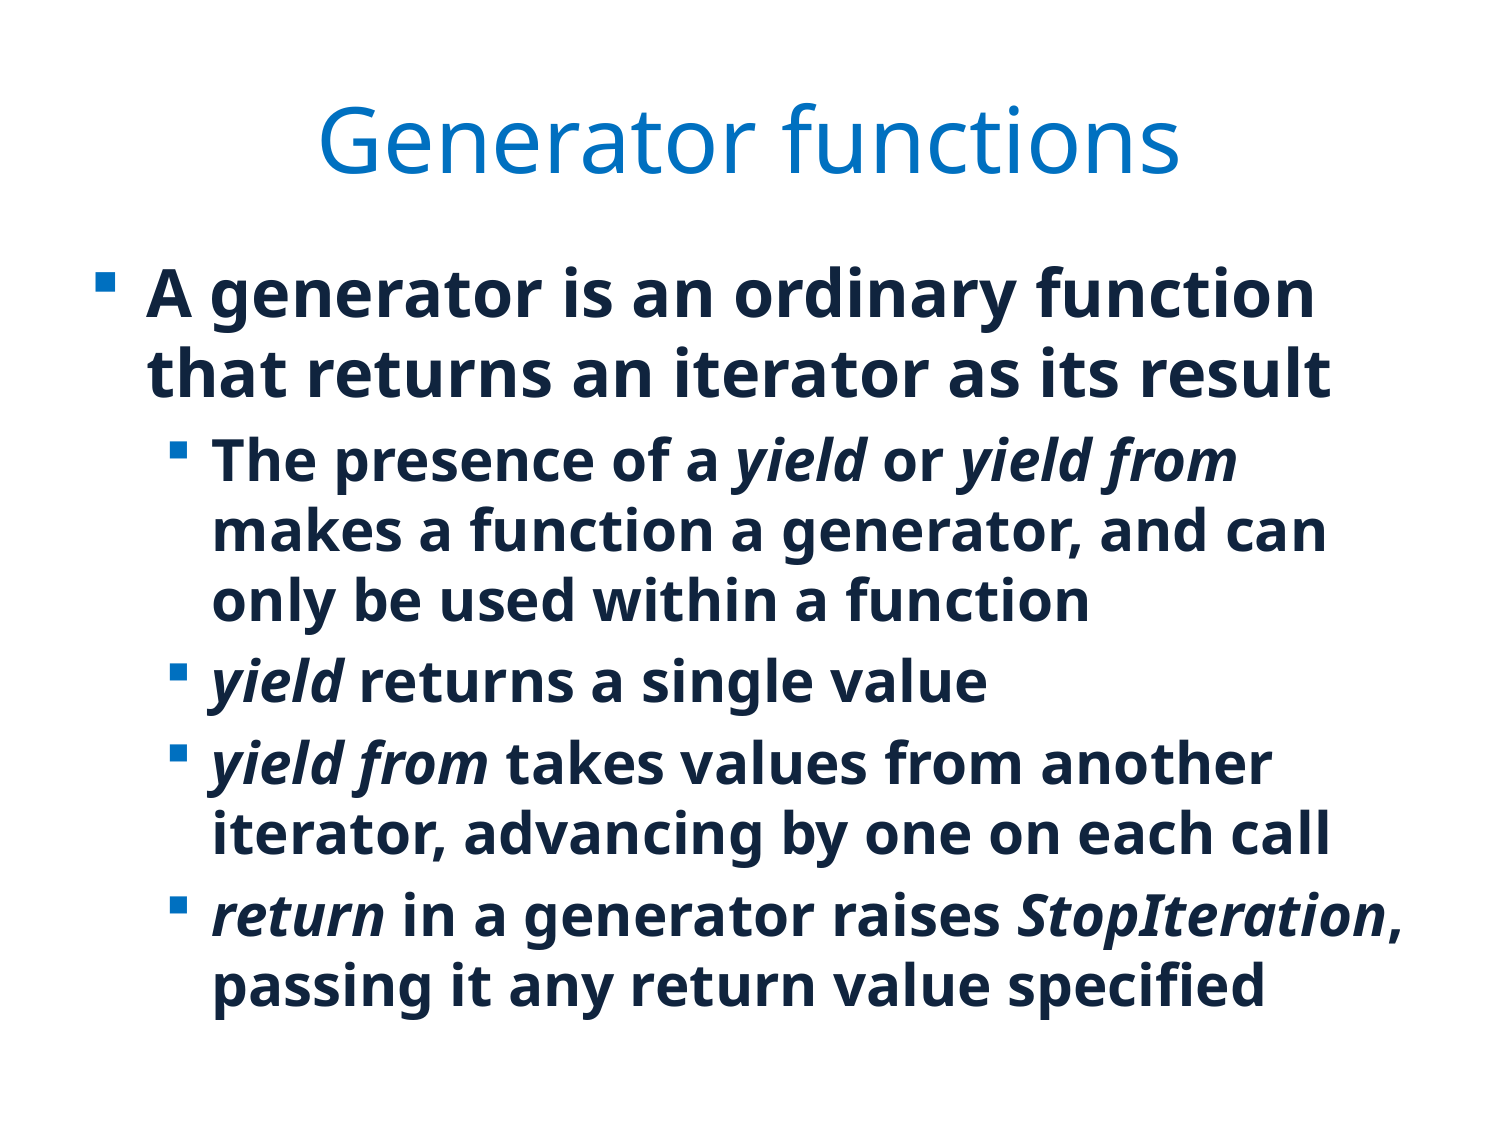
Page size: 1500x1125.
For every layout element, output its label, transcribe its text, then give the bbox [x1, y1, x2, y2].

list A generator is an ordinary function that returns an iterator as its result The presence of a yield or yield from makes a function a generator, and can only be used within a function yield returns a single value yield from takes values from another iterator, advancing by one on each call return in a generator raises StopIteration, passing it any return value specified [75, 243, 1425, 986]
title Generator functions [75, 42, 1425, 231]
